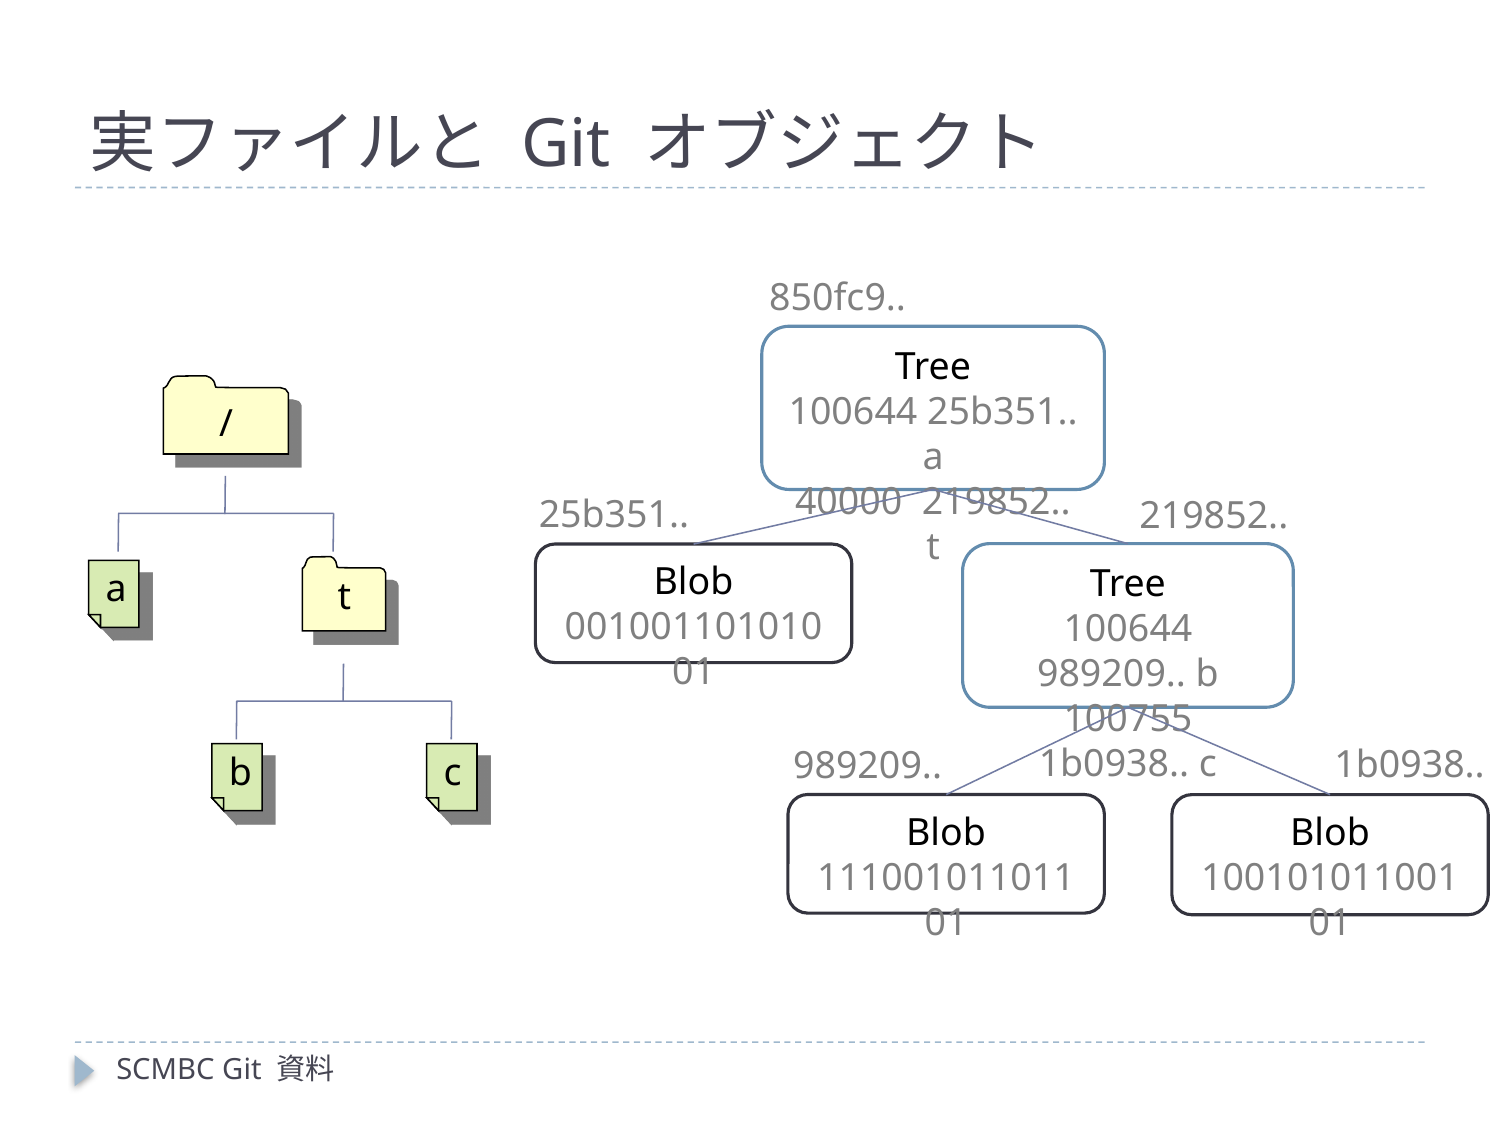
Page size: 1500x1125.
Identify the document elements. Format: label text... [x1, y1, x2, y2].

title 実ファイルと Git オブジェクト [75, 24, 1425, 188]
footer SCMBC Git 資料 [101, 1042, 625, 1103]
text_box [117, 475, 334, 552]
text_box t [302, 562, 386, 631]
text_box b [211, 743, 263, 811]
text_box c [426, 743, 477, 811]
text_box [534, 265, 1490, 915]
text_box / [163, 375, 289, 455]
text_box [236, 663, 452, 740]
text_box a [88, 560, 139, 628]
